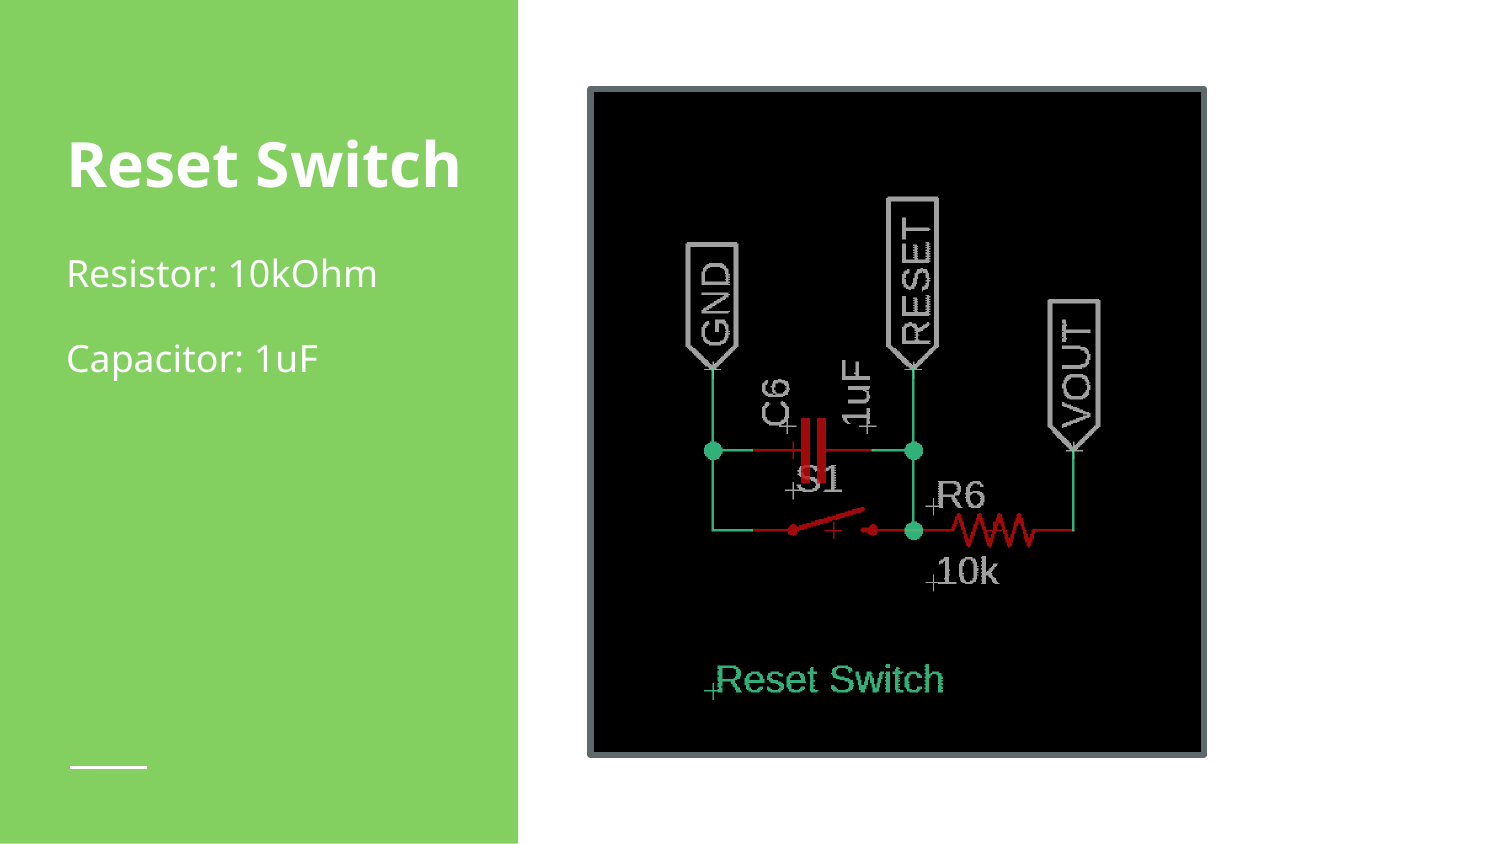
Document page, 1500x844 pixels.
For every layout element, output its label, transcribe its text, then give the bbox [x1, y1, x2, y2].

title Reset Switch [51, 91, 512, 216]
picture [593, 91, 1201, 752]
list Resistor: 10kOhm Capacitor: 1uF [51, 228, 512, 750]
